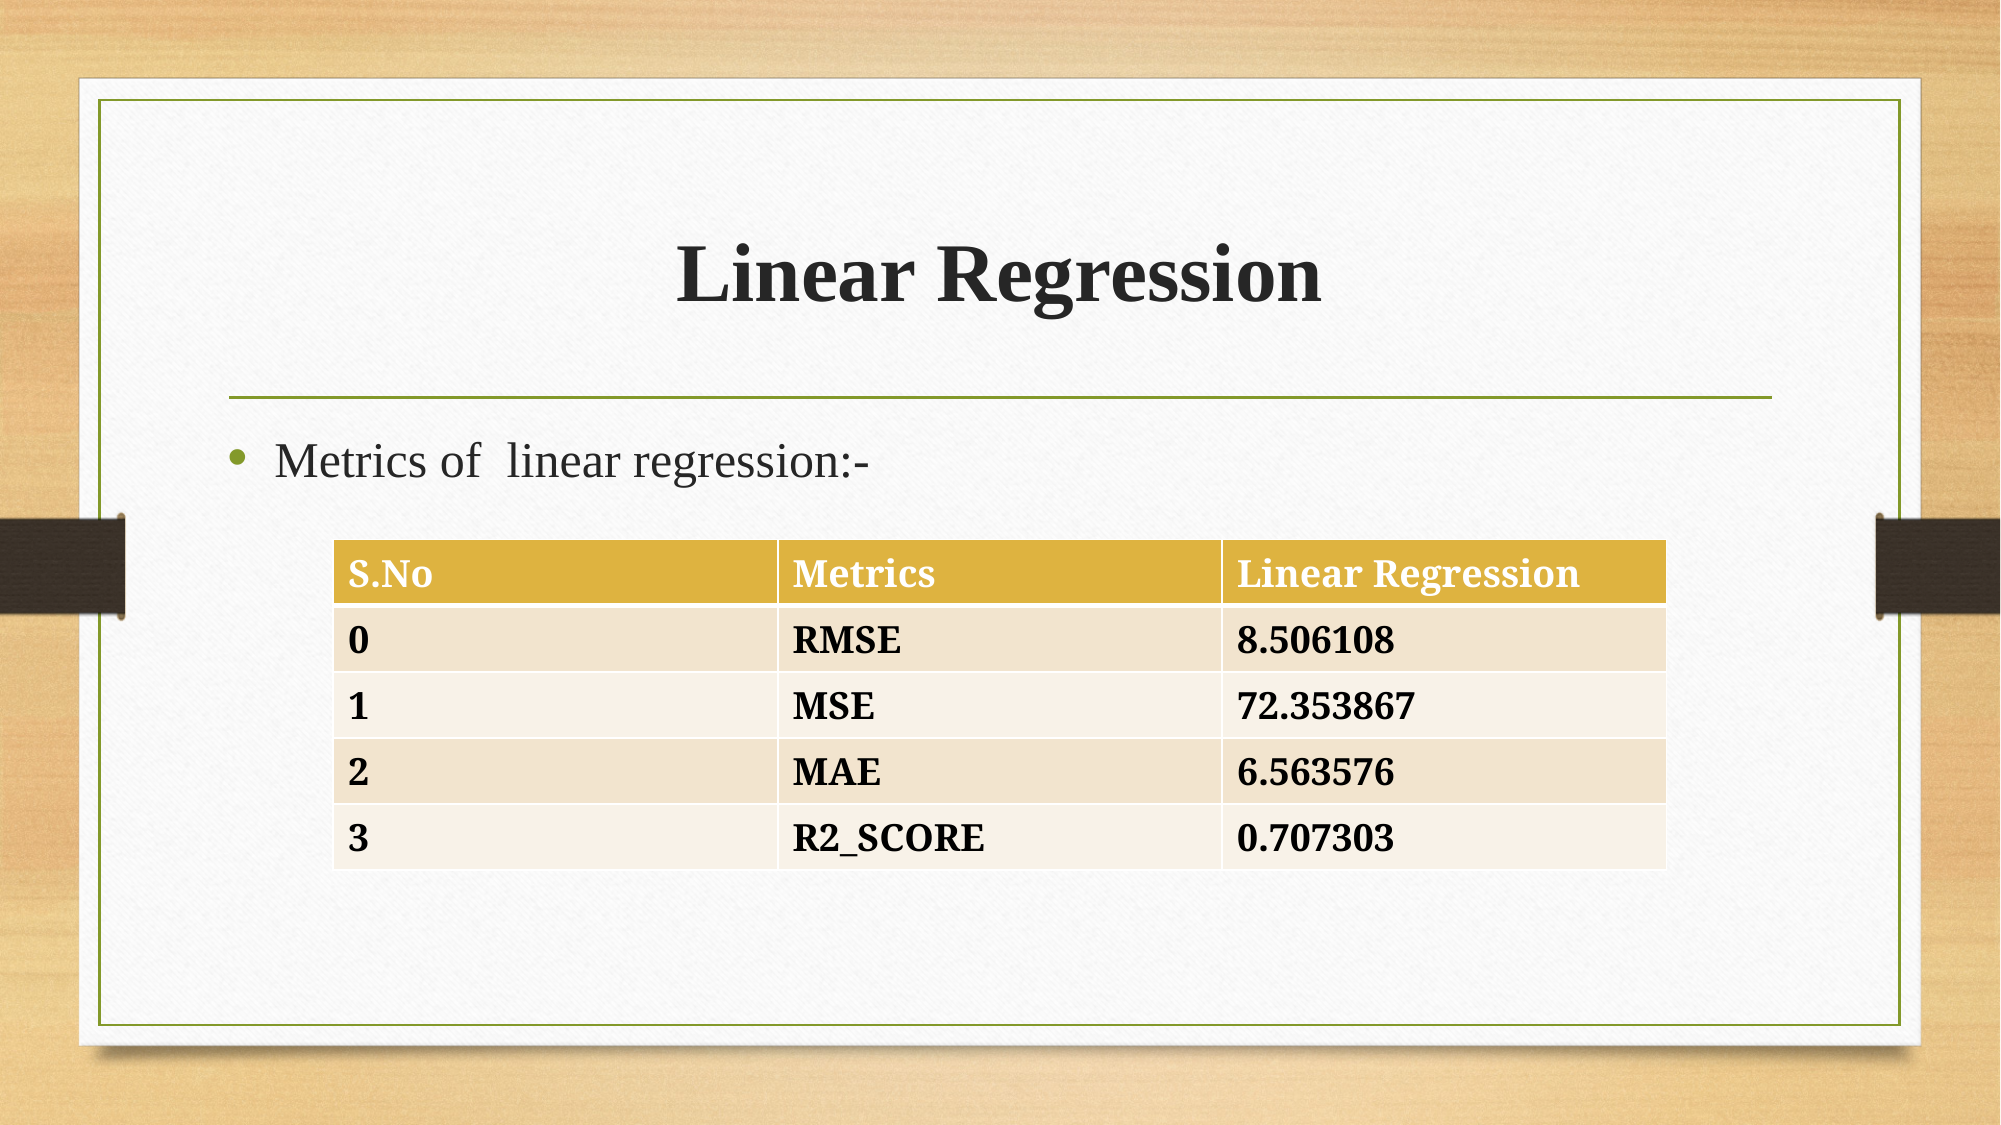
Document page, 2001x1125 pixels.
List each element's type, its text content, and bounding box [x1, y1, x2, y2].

table_cell 3 [334, 805, 777, 869]
table_cell 6.563576 [1223, 739, 1666, 803]
title Linear Regression [212, 161, 1788, 375]
table_cell 0.707303 [1223, 805, 1666, 869]
list Metrics of linear regression:- [212, 419, 1788, 964]
table_cell RMSE [779, 608, 1221, 671]
table_cell 0 [334, 608, 777, 671]
table_cell R2_SCORE [779, 805, 1221, 869]
table_cell MSE [779, 673, 1221, 737]
table_cell MAE [779, 739, 1221, 803]
table_cell 72.353867 [1223, 673, 1666, 737]
table_header S.No [334, 540, 777, 603]
table_header Linear Regression [1223, 540, 1666, 603]
picture [0, 0, 2001, 1125]
table_header Metrics [779, 540, 1221, 603]
table_cell 2 [334, 739, 777, 803]
table_cell 8.506108 [1223, 608, 1666, 671]
table_cell 1 [334, 673, 777, 737]
